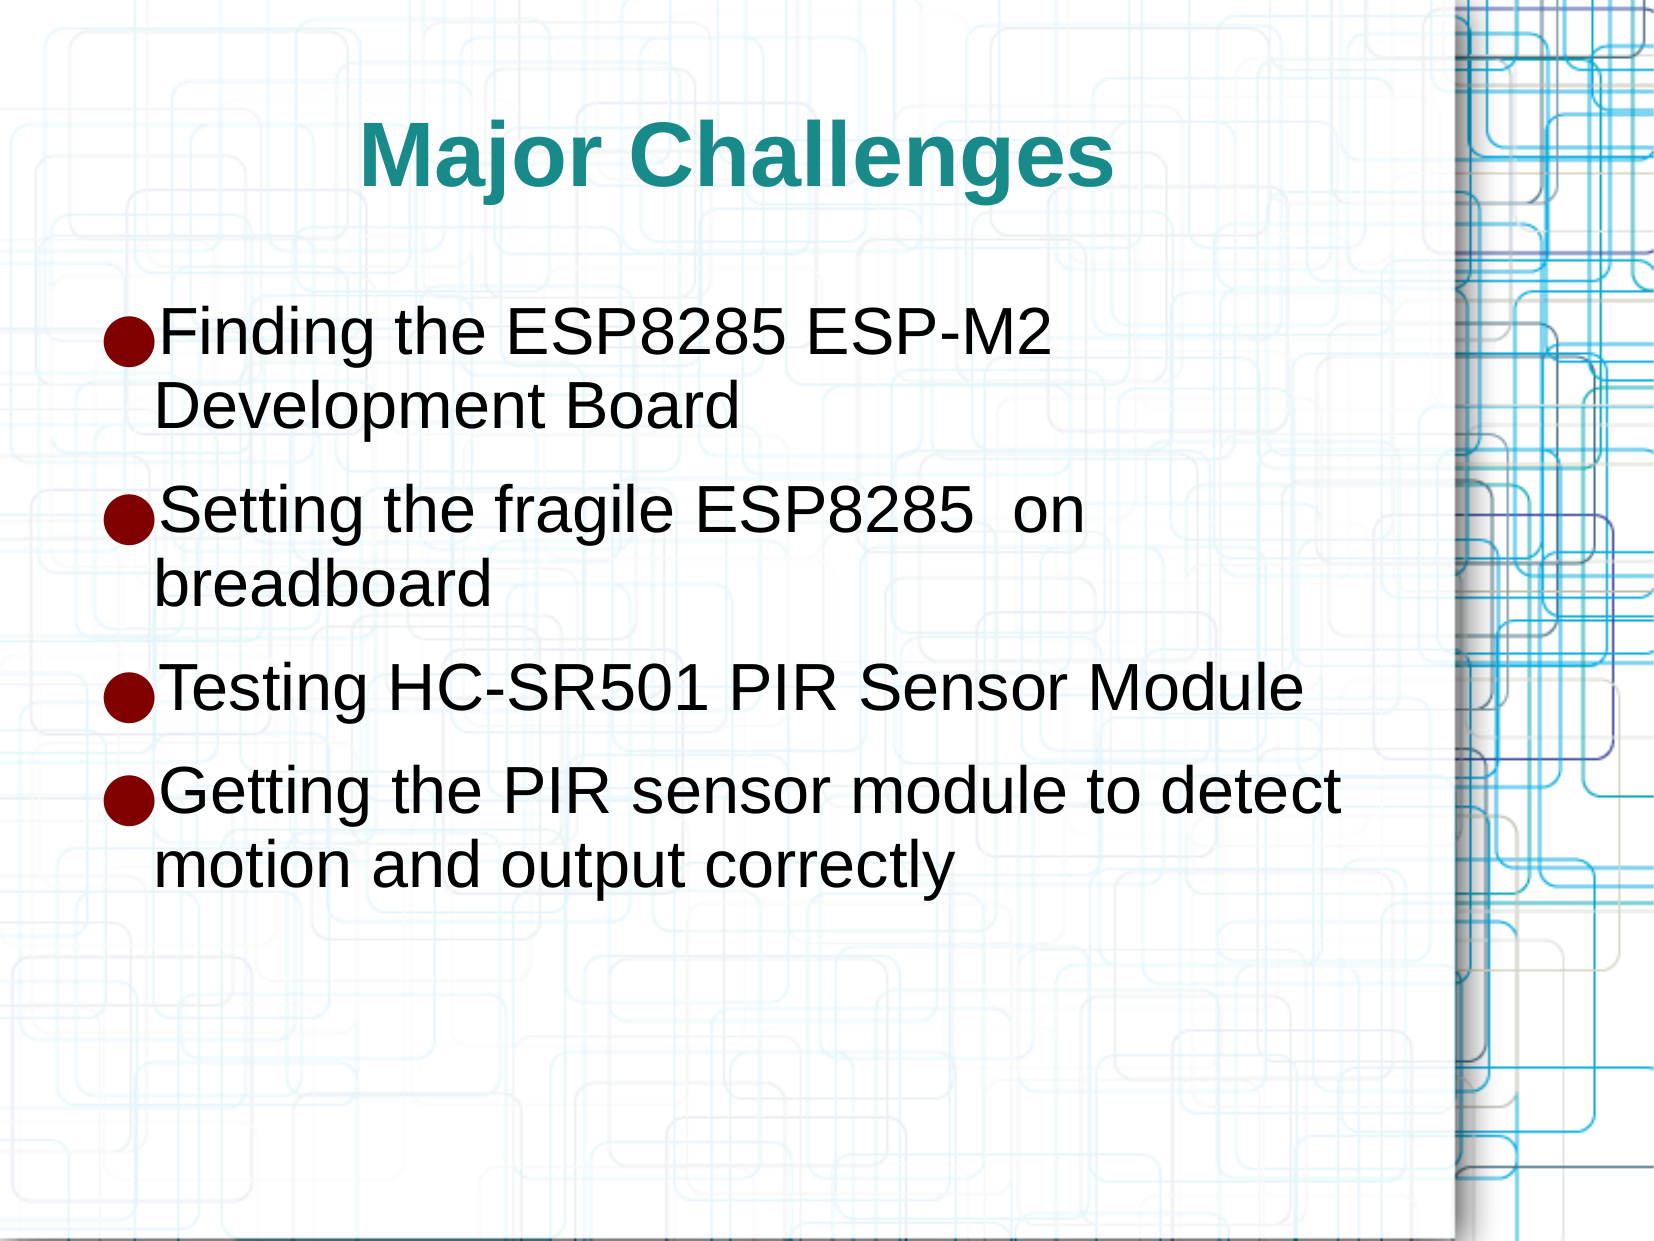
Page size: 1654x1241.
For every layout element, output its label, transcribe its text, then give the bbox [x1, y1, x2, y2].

list Finding the ESP8285 ESP-M2 Development Board Setting the fragile ESP8285 on breadboard Testing HC-SR501 PIR Sensor Module Getting the PIR sensor module to detect motion and output correctly [82, 290, 1418, 1109]
picture [0, 0, 1654, 1241]
title Major Challenges [59, 49, 1418, 257]
